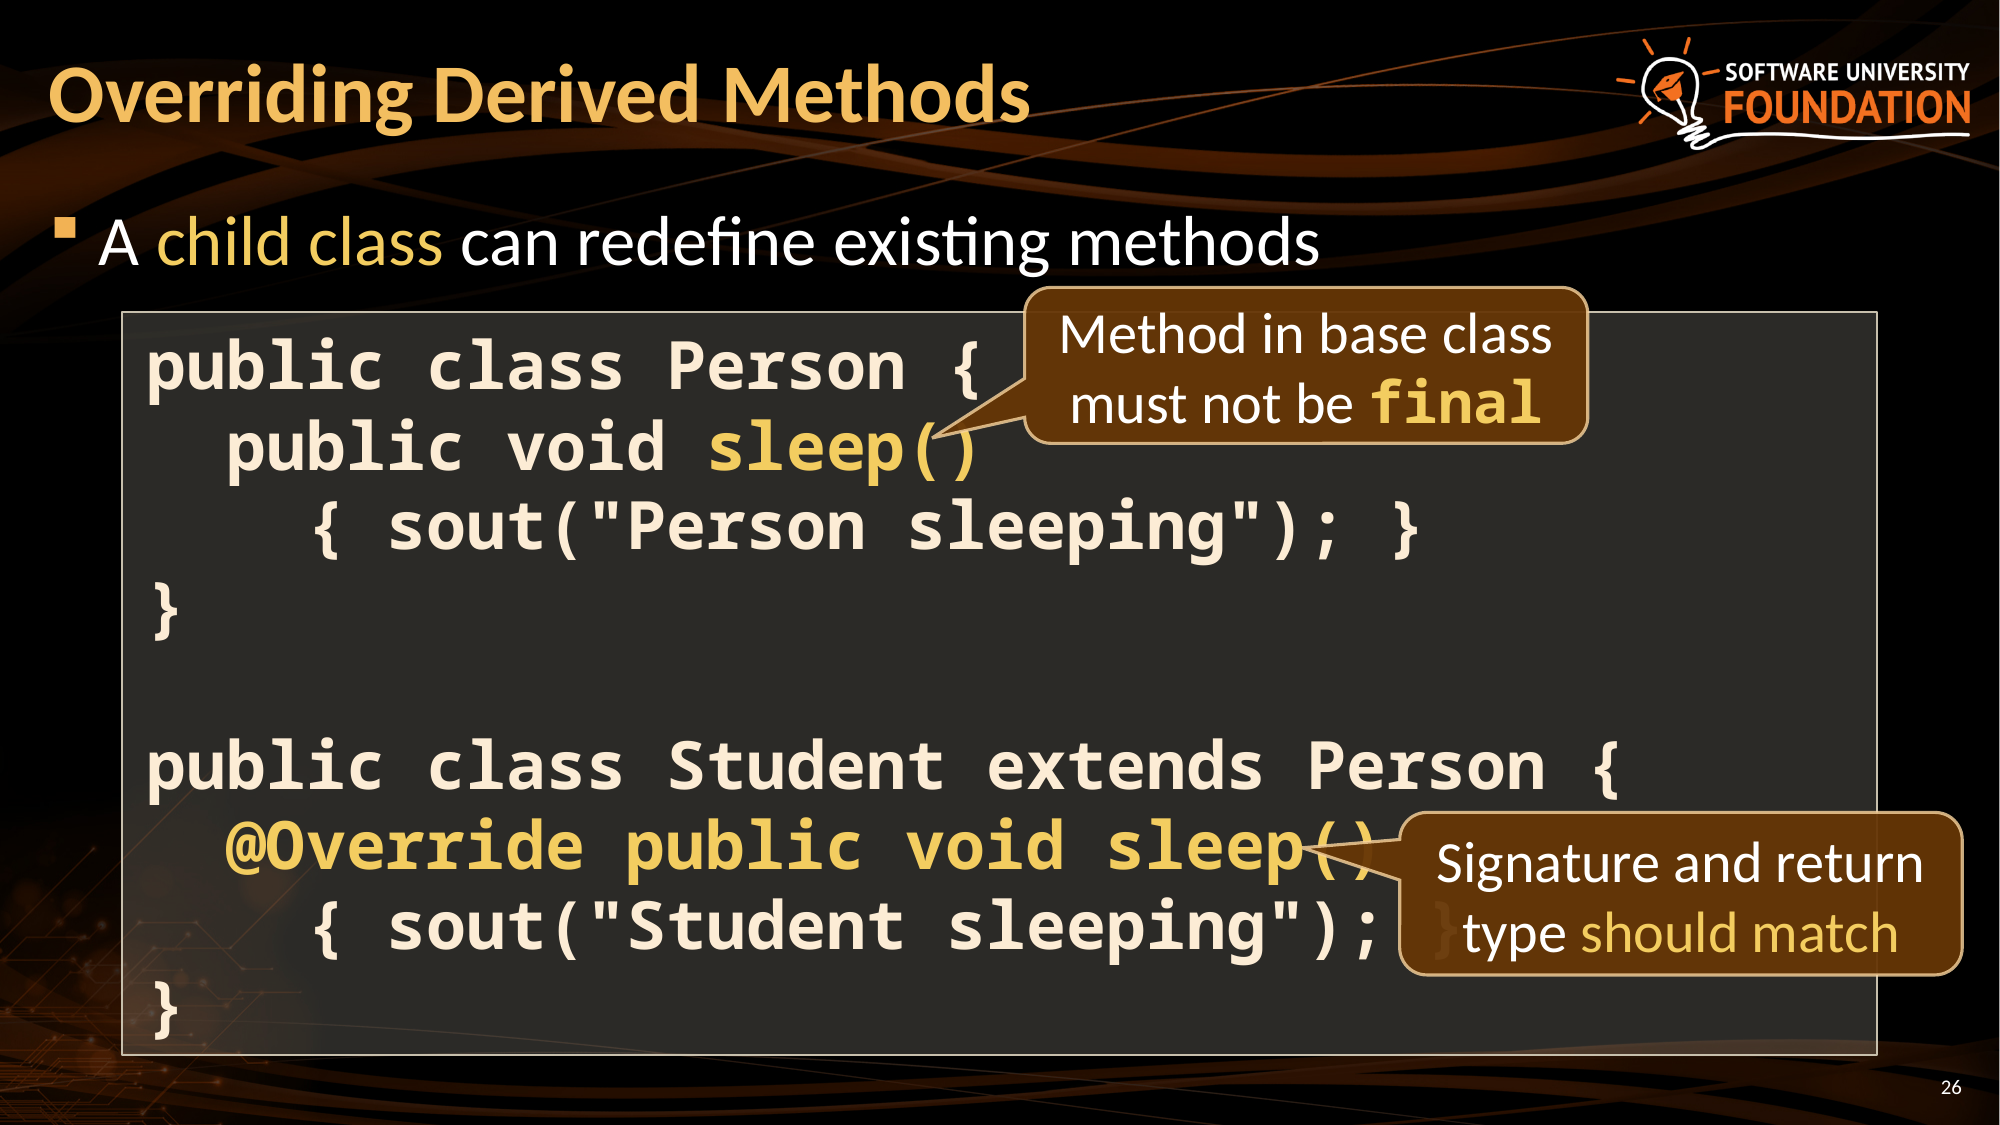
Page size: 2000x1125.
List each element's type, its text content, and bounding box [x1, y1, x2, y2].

text_box Method in base class must not be final [931, 286, 1589, 445]
list A child class can redefine existing methods [31, 188, 1968, 1103]
slide_number 26 [1897, 1070, 1968, 1103]
text_box public class Person { public void sleep() { sout("Person sleeping"); } } public class Student extends Person { @Override public void sleep() { sout("Student sleeping"); } } [122, 311, 1877, 1055]
title Overriding Derived Methods [30, 6, 1602, 189]
picture [0, 0, 2000, 1125]
text_box Signature and return type should match [1301, 811, 1964, 976]
